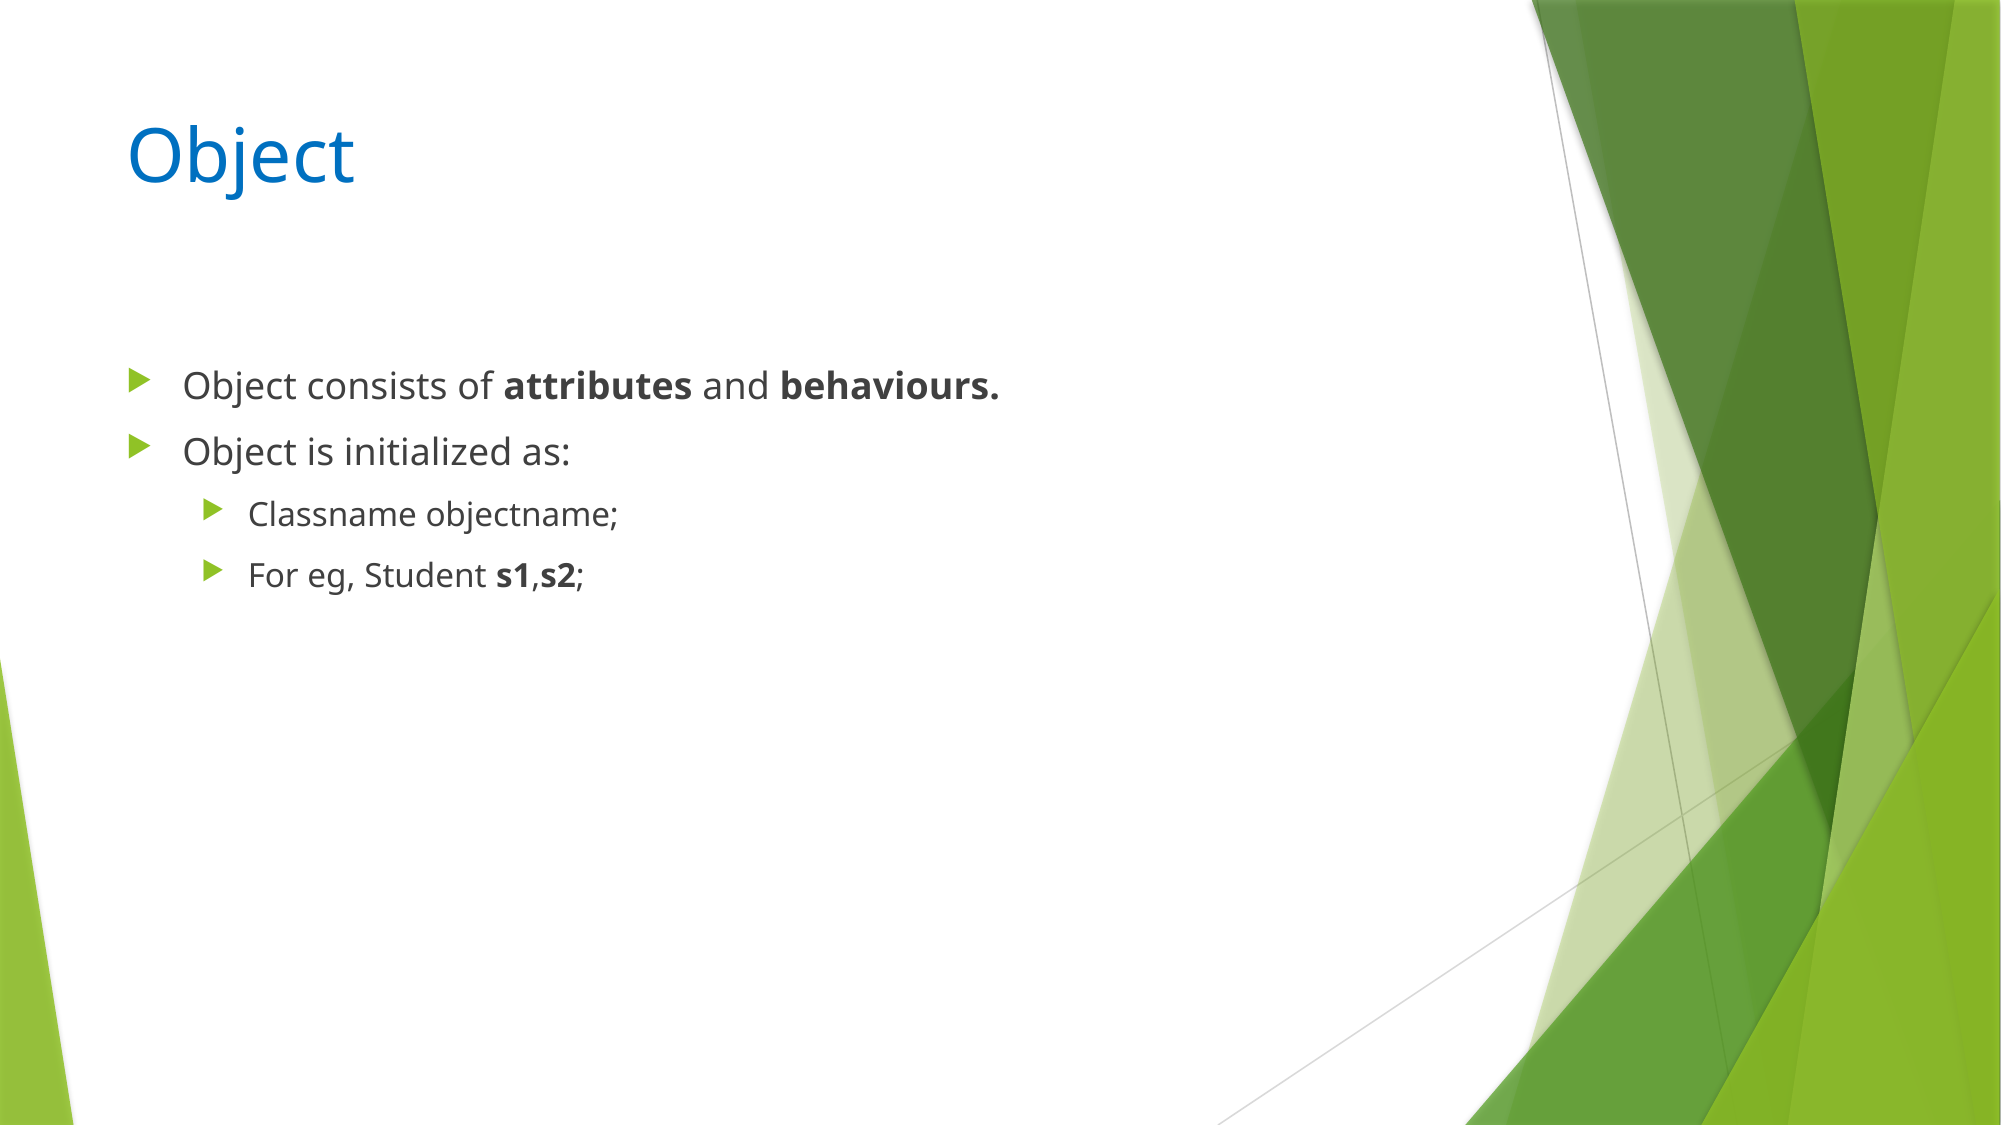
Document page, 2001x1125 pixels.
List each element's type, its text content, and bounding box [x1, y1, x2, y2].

title Object [111, 99, 1522, 317]
list Object consists of attributes and behaviours. Object is initialized as: Classname objectname; For eg, Student s1,s2; [111, 354, 1522, 992]
